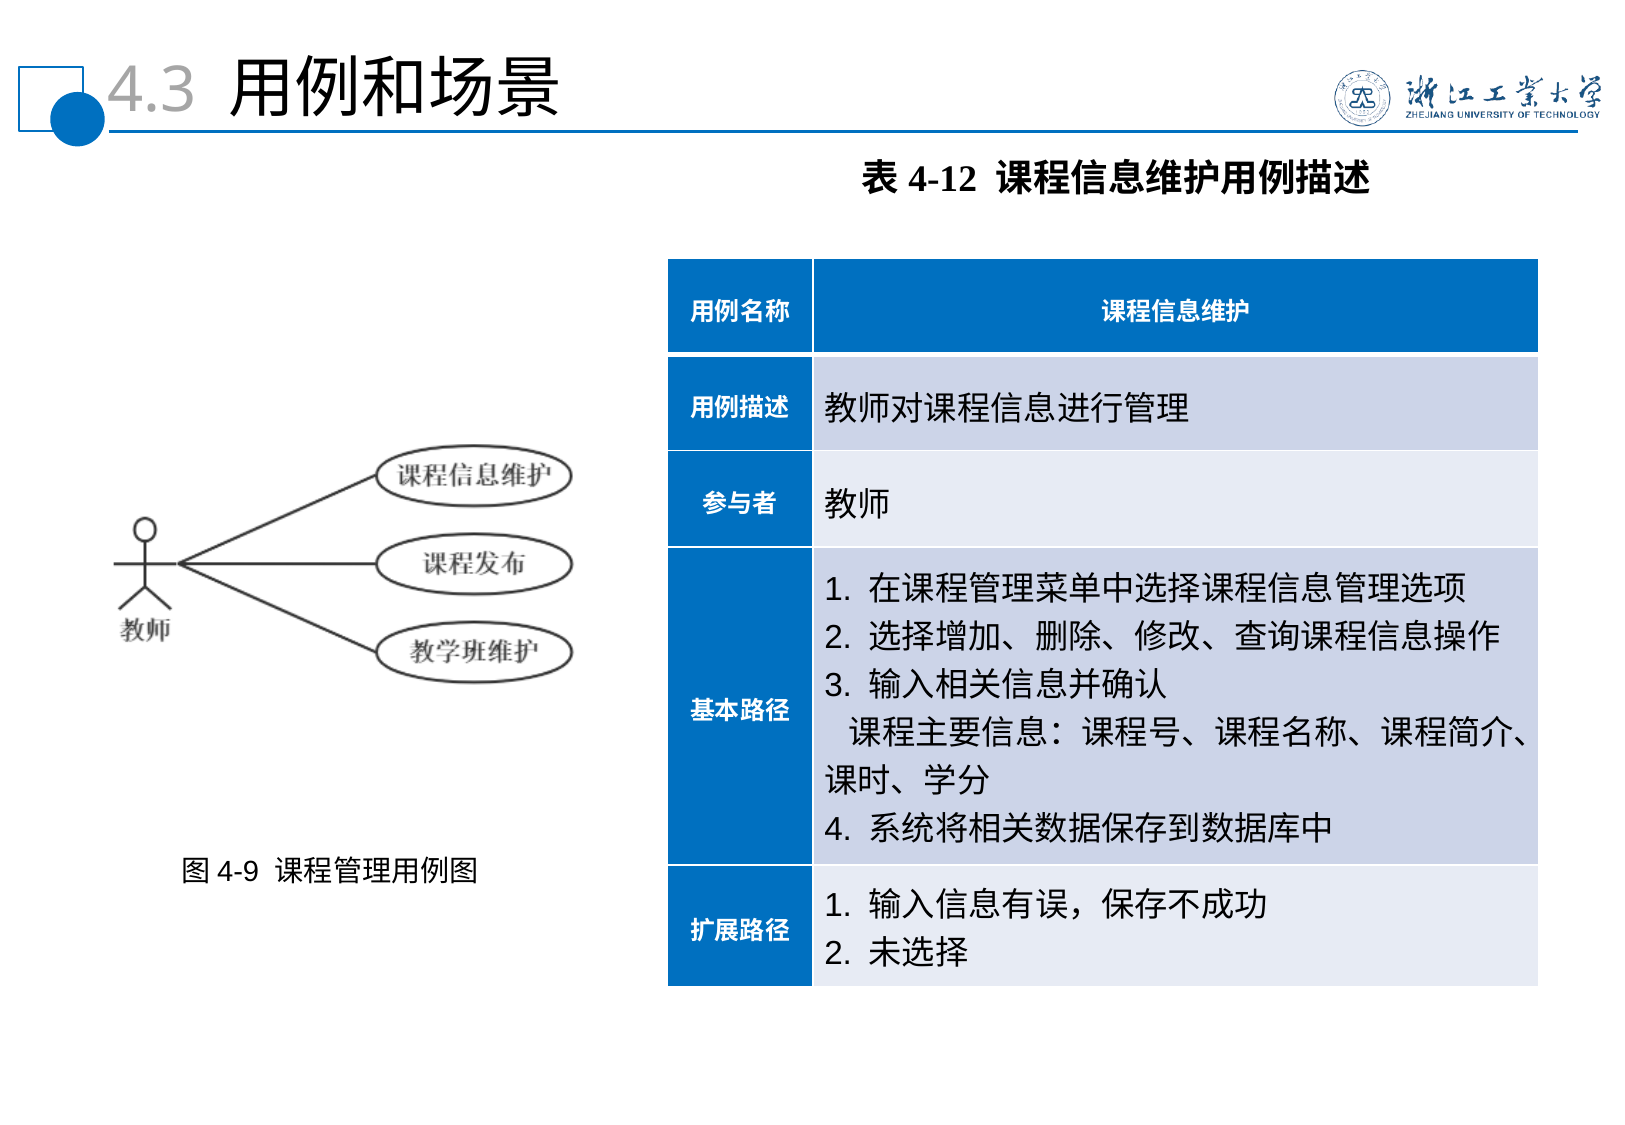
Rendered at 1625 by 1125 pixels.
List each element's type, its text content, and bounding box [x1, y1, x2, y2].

table_cell 1. 输入信息有误，保存不成功 2. 未选择 [814, 866, 1538, 986]
table_cell 用例描述 [668, 357, 812, 450]
table_header 用例名称 [668, 259, 812, 352]
table_cell 基本路径 [668, 548, 812, 864]
table_cell 参与者 [668, 451, 812, 546]
text_box 4.3 [77, 40, 212, 131]
picture [104, 425, 605, 699]
table_cell 教师 [814, 451, 1538, 546]
text_box 表4-12 课程信息维护用例描述 [729, 146, 1504, 207]
table_cell 扩展路径 [668, 866, 812, 986]
text_box 图4-9 课程管理用例图 [62, 845, 599, 895]
picture [1319, 54, 1613, 139]
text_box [18, 66, 105, 147]
table_cell 教师对课程信息进行管理 [814, 357, 1538, 450]
text_box 用例和场景 [212, 36, 954, 130]
table_header 课程信息维护 [814, 259, 1538, 352]
table_cell 1. 在课程管理菜单中选择课程信息管理选项 2. 选择增加、删除、修改、查询课程信息操作 3. 输入相关信息并确认 课程主要信息：课程号、课程名称、课程简介、课时、学分 4. 系统将相关数据保存到数据库中 [814, 548, 1538, 864]
